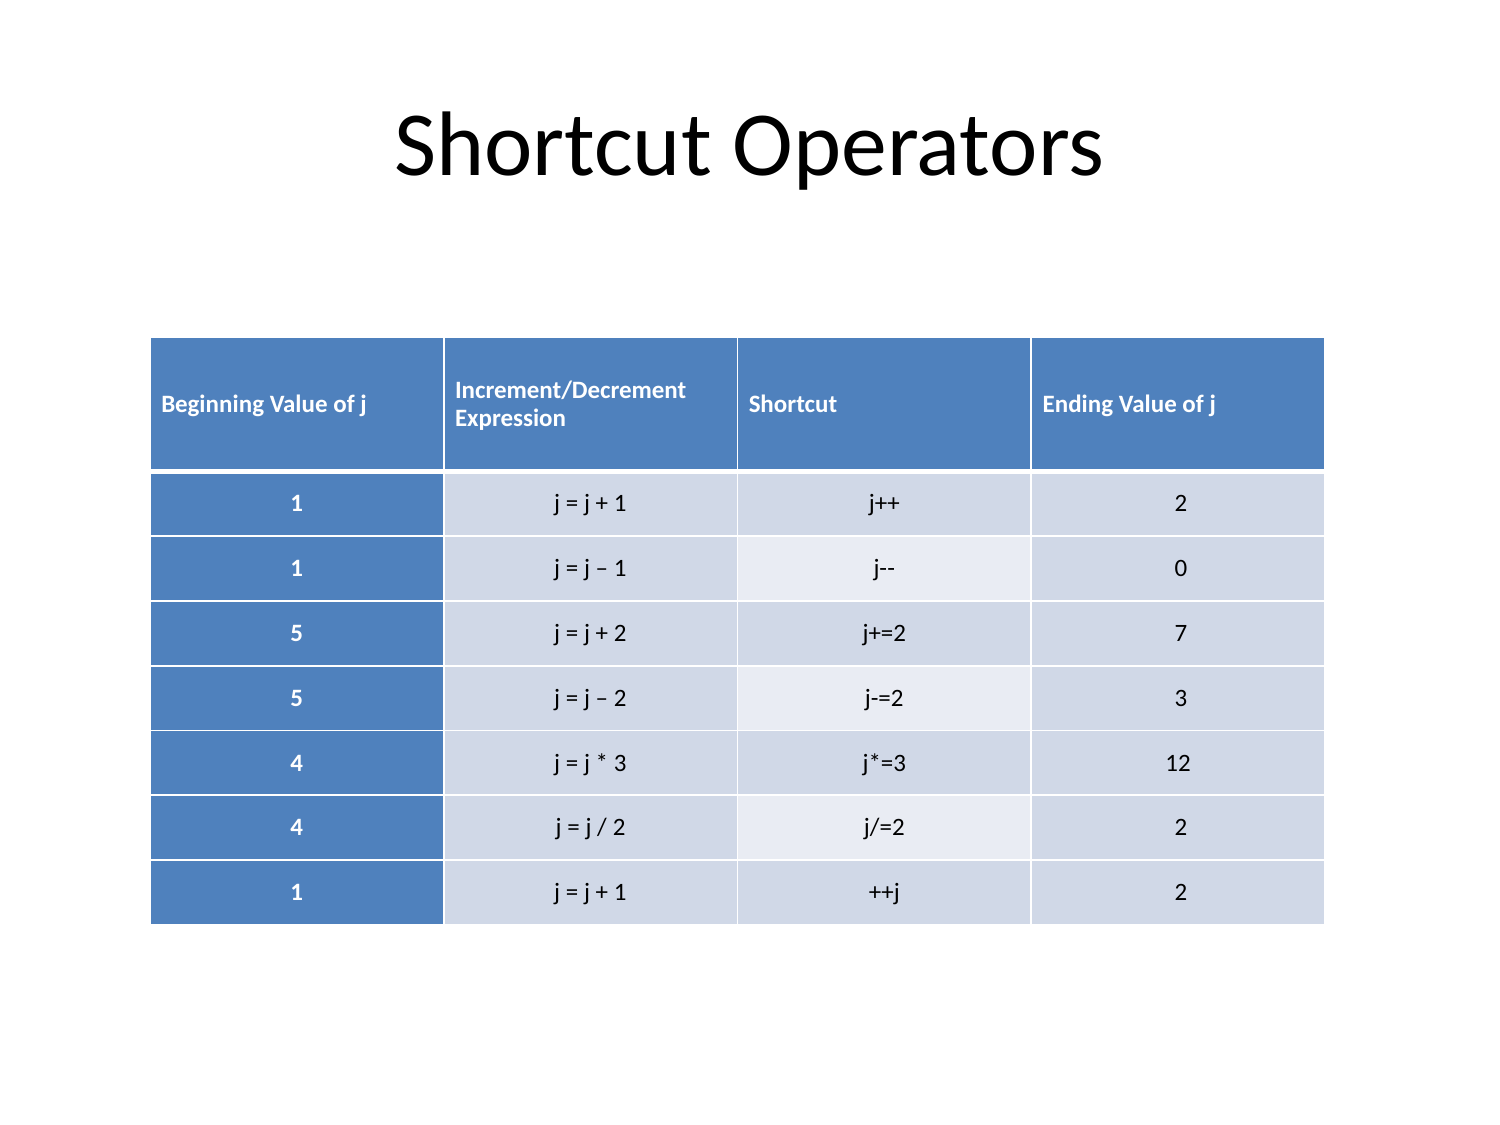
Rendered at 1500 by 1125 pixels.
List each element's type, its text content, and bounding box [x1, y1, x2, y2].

table_cell j = j – 1 [445, 537, 737, 600]
table_cell 2 [1032, 796, 1324, 859]
table_cell j-=2 [738, 667, 1030, 730]
table_cell 0 [1032, 537, 1324, 600]
table_cell j = j * 3 [445, 731, 737, 794]
table_header Shortcut [738, 338, 1030, 469]
table_cell 3 [1032, 667, 1324, 730]
table_cell j-- [738, 537, 1030, 600]
table_cell 2 [1032, 474, 1324, 535]
table_cell j/=2 [738, 796, 1030, 859]
table_cell j = j / 2 [445, 796, 737, 859]
table_cell j = j + 1 [445, 861, 737, 924]
table_header Beginning Value of j [151, 338, 443, 469]
table_cell 4 [151, 796, 443, 859]
table_cell 1 [151, 861, 443, 924]
table_cell j = j – 2 [445, 667, 737, 730]
table_cell 2 [1032, 861, 1324, 924]
title Shortcut Operators [75, 45, 1425, 233]
table_cell 1 [151, 537, 443, 600]
table_cell ++j [738, 861, 1030, 924]
table_header Ending Value of j [1032, 338, 1324, 469]
table_cell j*=3 [738, 731, 1030, 794]
table_cell j = j + 2 [445, 602, 737, 665]
table_cell j++ [738, 474, 1030, 535]
table_cell 5 [151, 602, 443, 665]
table_cell 12 [1032, 731, 1324, 794]
table_cell 4 [151, 731, 443, 794]
table_cell 7 [1032, 602, 1324, 665]
table_cell j+=2 [738, 602, 1030, 665]
table_header Increment/Decrement Expression [445, 338, 737, 469]
table_cell j = j + 1 [445, 474, 737, 535]
table_cell 5 [151, 667, 443, 730]
table_cell 1 [151, 474, 443, 535]
